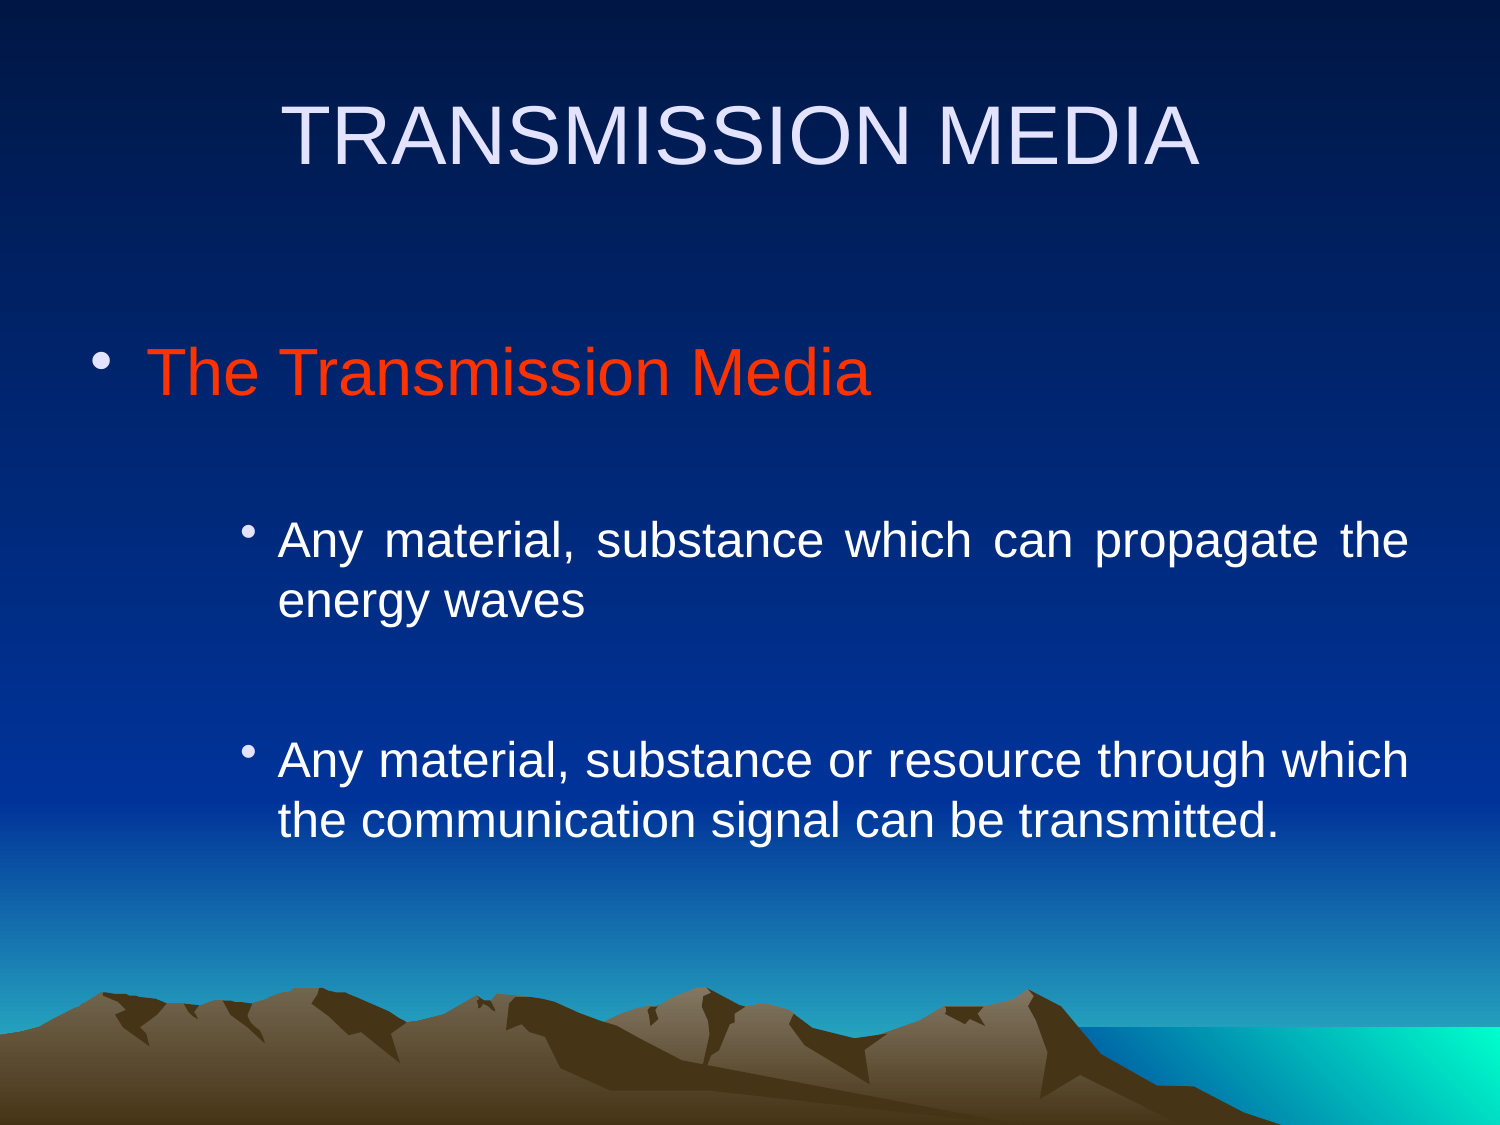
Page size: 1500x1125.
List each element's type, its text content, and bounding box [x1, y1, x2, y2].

title TRANSMISSION MEDIA [74, 37, 1426, 226]
list The Transmission Media Any material, substance which can propagate the energy waves Any material, substance or resource through which the communication signal can be transmitted. [74, 262, 1426, 1001]
